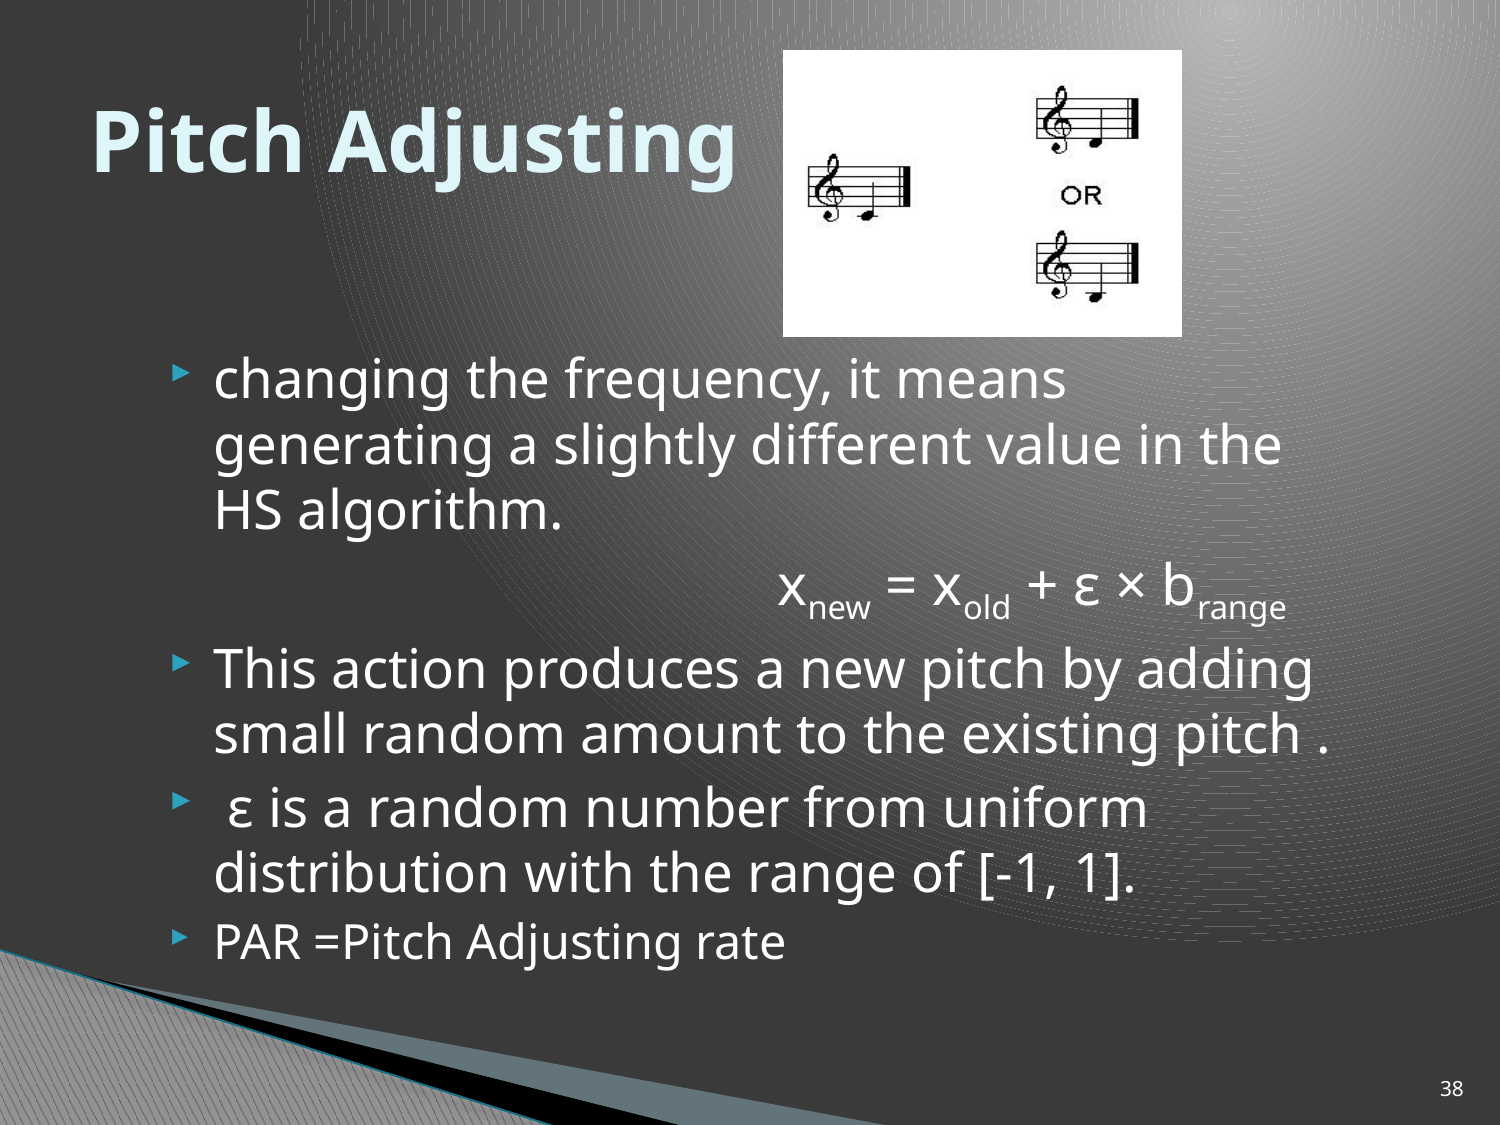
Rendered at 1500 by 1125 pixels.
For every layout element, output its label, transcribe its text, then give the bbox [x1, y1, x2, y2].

list changing the frequency, it means generating a slightly different value in the HS algorithm. xnew = xold + ε × brange This action produces a new pitch by adding small random amount to the existing pitch . ε is a random number from uniform distribution with the range of [-1, 1]. PAR =Pitch Adjusting rate [135, 336, 1377, 1025]
slide_number 38 [1418, 1051, 1479, 1112]
picture [783, 50, 1183, 337]
title Pitch Adjusting [75, 45, 1425, 233]
